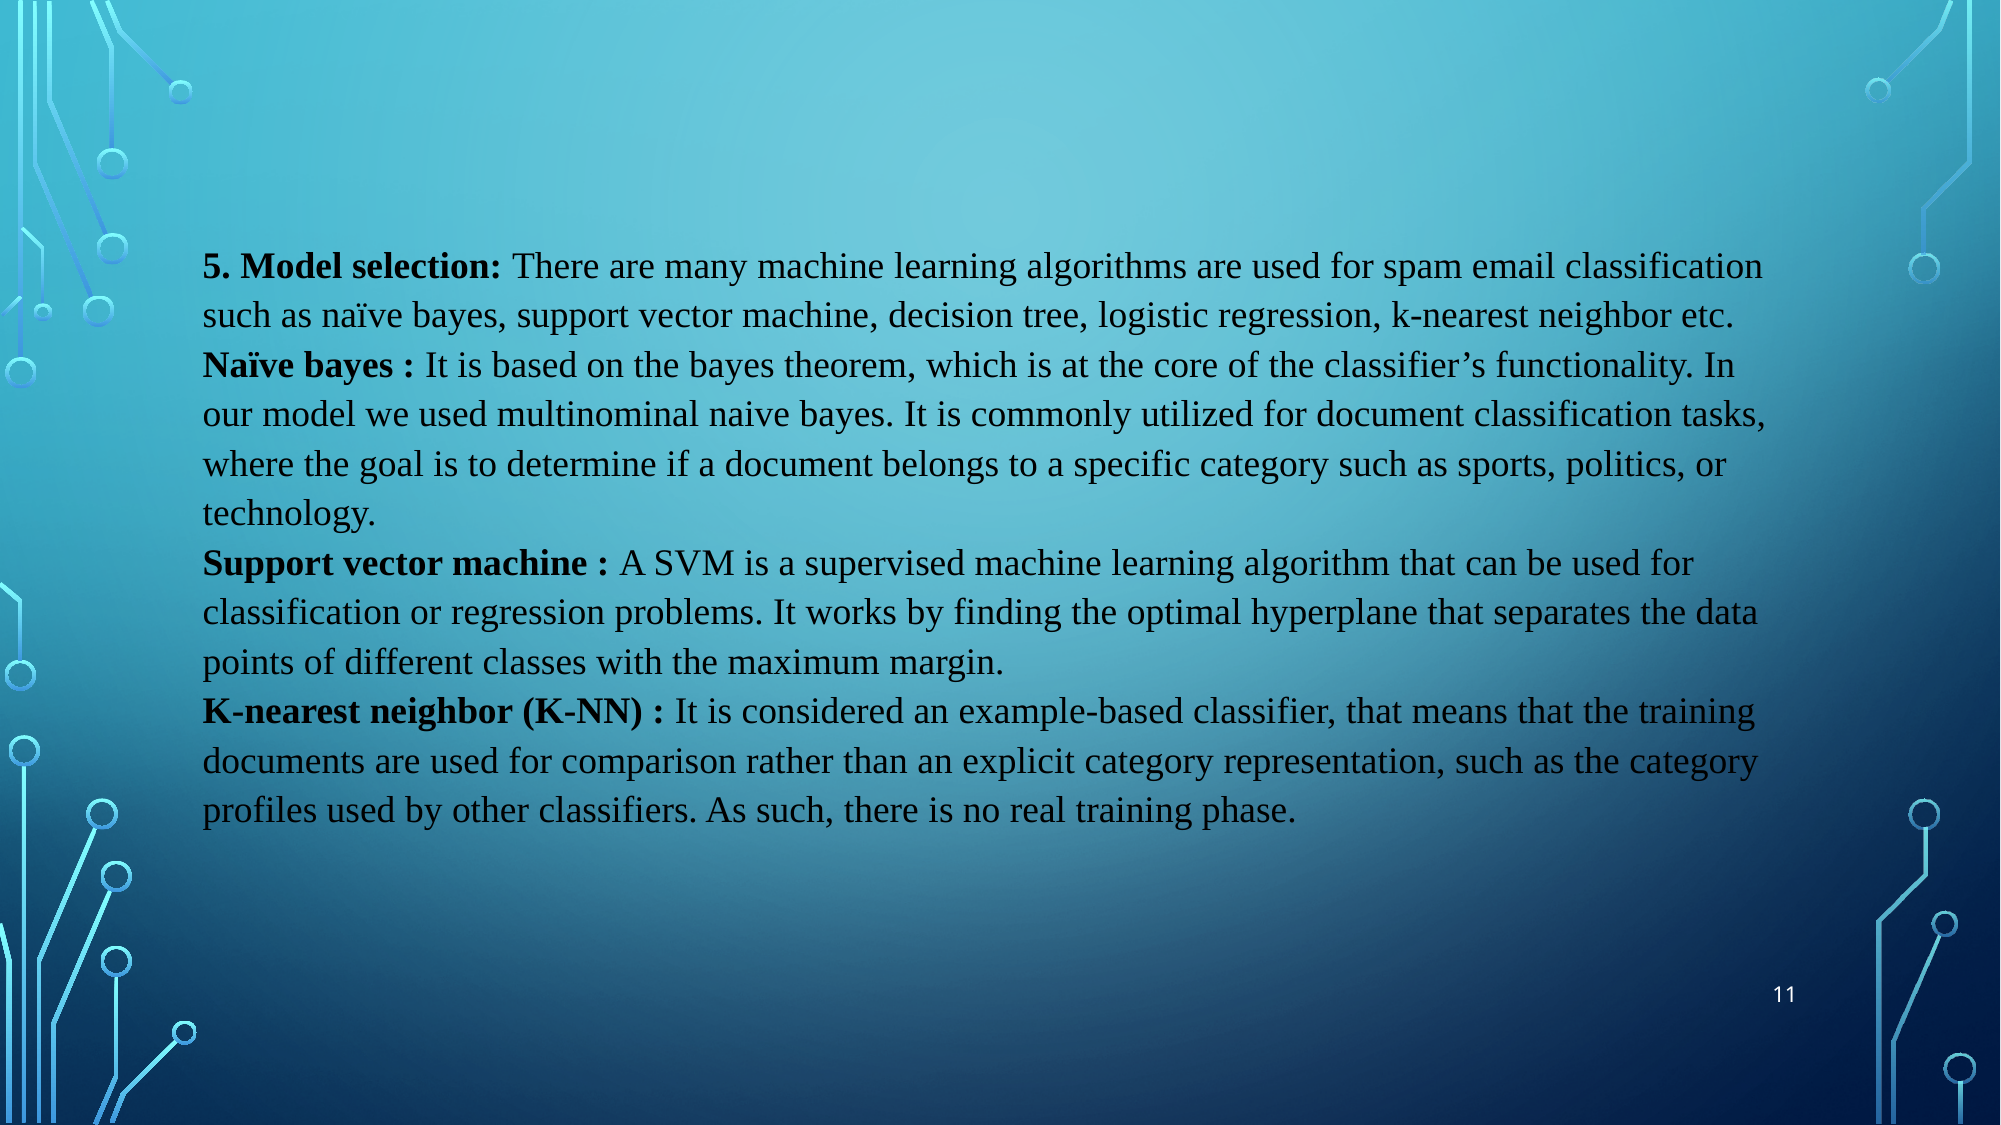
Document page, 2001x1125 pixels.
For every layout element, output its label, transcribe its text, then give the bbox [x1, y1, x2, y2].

slide_number 11 [1685, 965, 1813, 1025]
title 5. Model selection: There are many machine learning algorithms are used for spam email classification such as naïve bayes, support vector machine, decision tree, logistic regression, k-nearest neighbor etc. Naïve bayes : It is based on the bayes theorem, which is at the core of the classifier’s functionality. In our model we used multinominal naive bayes. It is commonly utilized for document classification tasks, where the goal is to determine if a document belongs to a specific category such as sports, politics, or technology. Support vector machine : A SVM is a supervised machine learning algorithm that can be used for classification or regression problems. It works by finding the optimal hyperplane that separates the data points of different classes with the maximum margin. K-nearest neighbor (K-NN) : It is considered an example-based classifier, that means that the training documents are used for comparison rather than an explicit category representation, such as the category profiles used by other classifiers. As such, there is no real training phase. [187, 101, 1813, 966]
